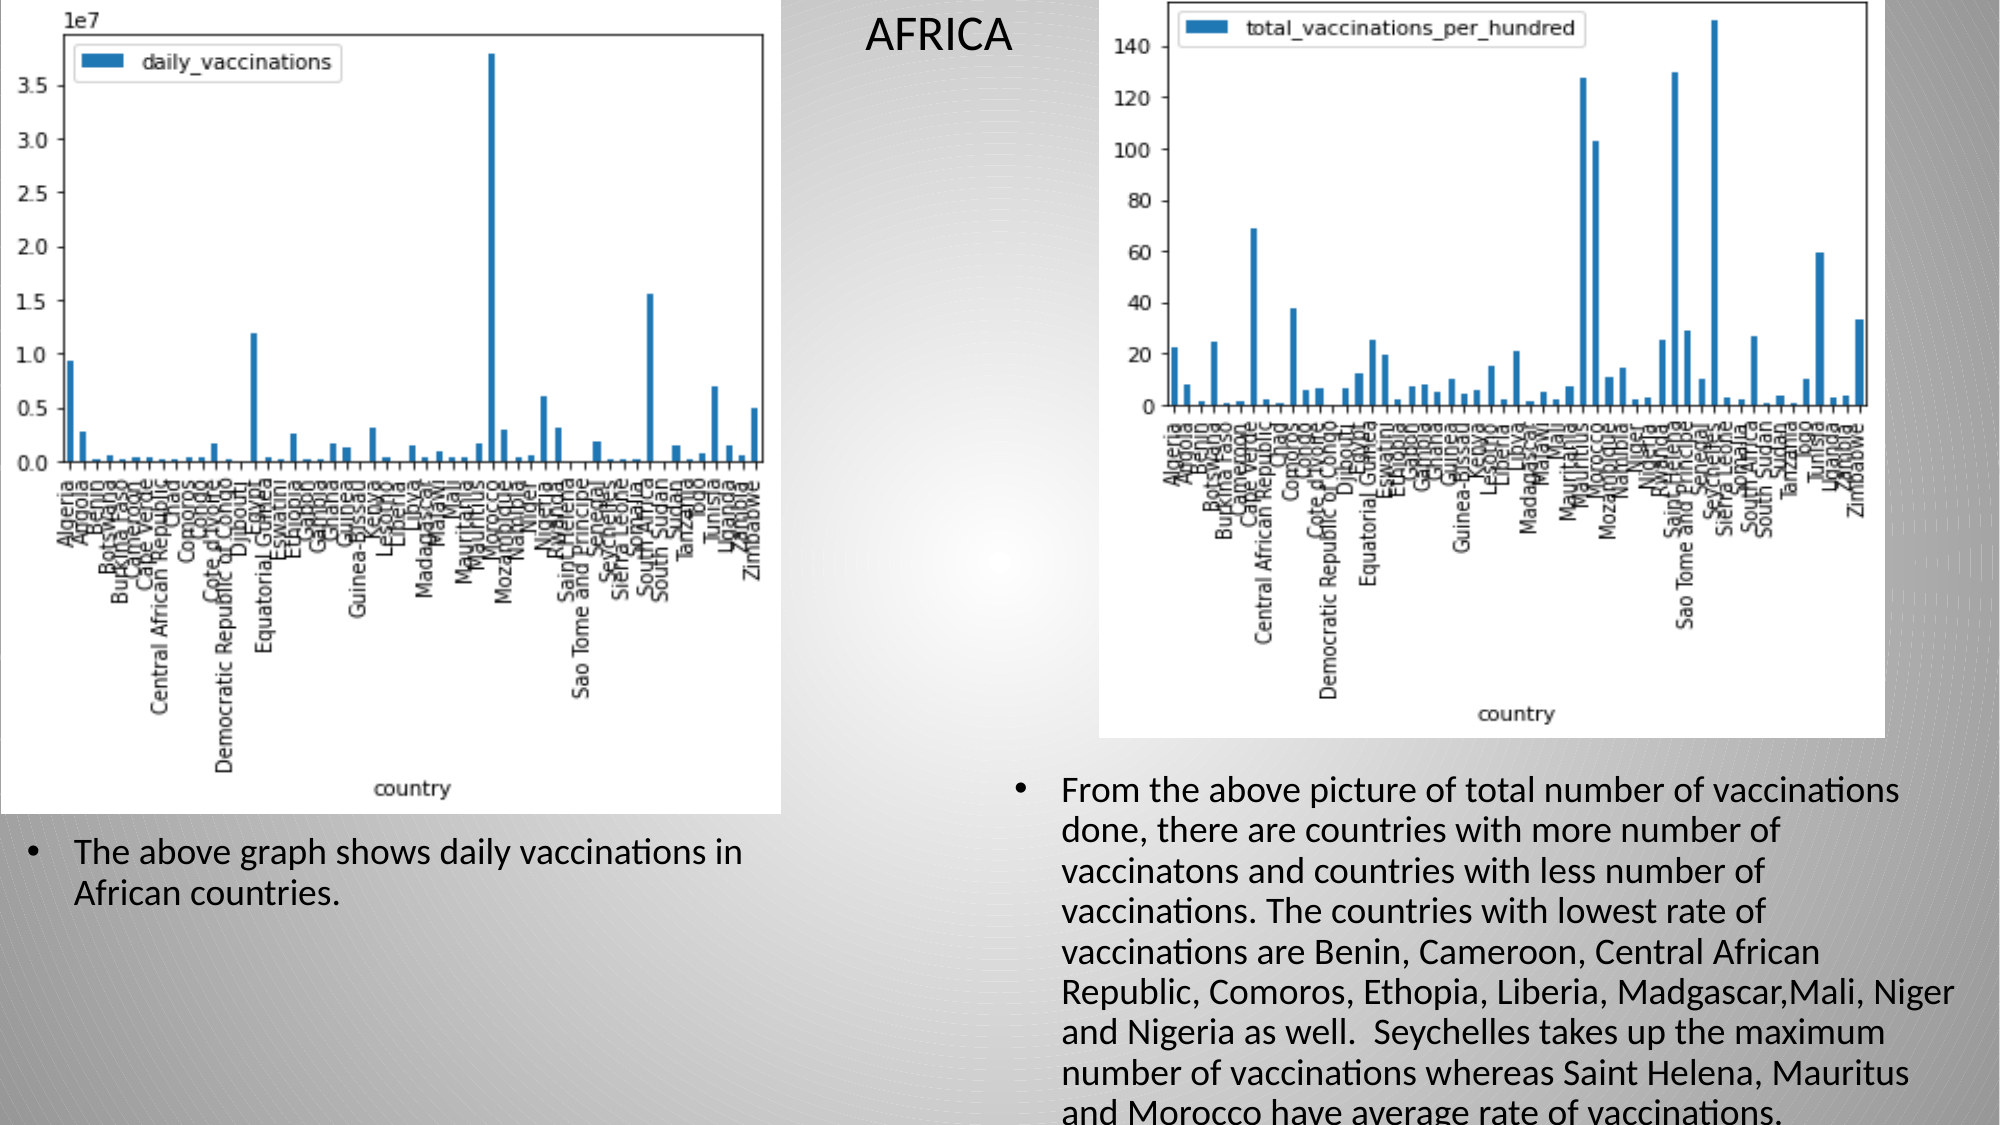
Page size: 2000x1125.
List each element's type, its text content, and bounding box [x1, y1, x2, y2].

text_box AFRICA [791, 0, 1088, 69]
text_box The above graph shows daily vaccinations in African countries. [12, 824, 792, 975]
picture [0, 0, 781, 815]
text_box From the above picture of total number of vaccinations done, there are countries with more number of vaccinatons and countries with less number of vaccinations. The countries with lowest rate of vaccinations are Benin, Cameroon, Central African Republic, Comoros, Ethopia, Liberia, Madgascar,Mali, Niger and Nigeria as well. Seychelles takes up the maximum number of vaccinations whereas Saint Helena, Mauritus and Morocco have average rate of vaccinations. [999, 762, 1975, 1125]
picture [1099, 0, 1885, 738]
